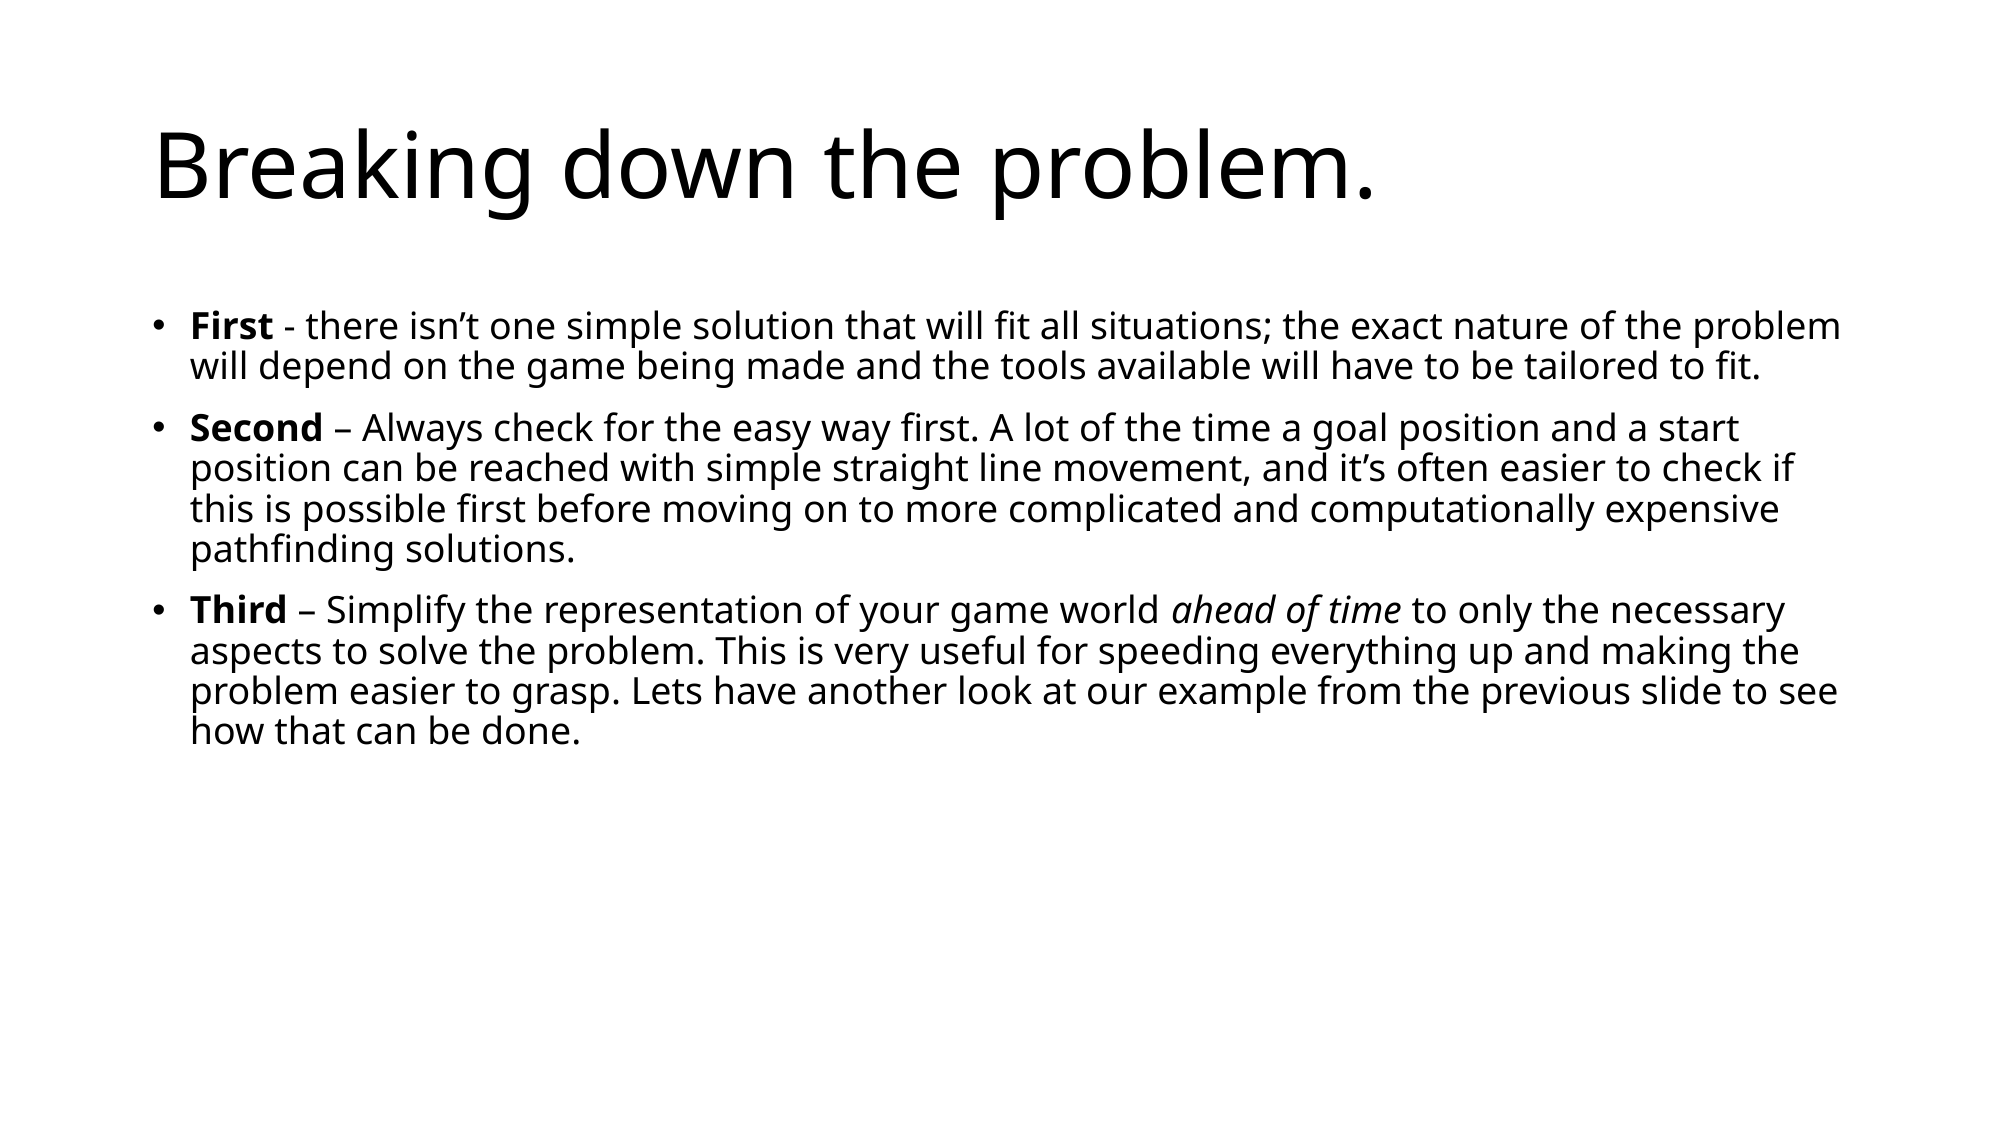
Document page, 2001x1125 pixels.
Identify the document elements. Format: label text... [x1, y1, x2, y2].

title Breaking down the problem. [137, 59, 1863, 278]
list First - there isn’t one simple solution that will fit all situations; the exact nature of the problem will depend on the game being made and the tools available will have to be tailored to fit. Second – Always check for the easy way first. A lot of the time a goal position and a start position can be reached with simple straight line movement, and it’s often easier to check if this is possible first before moving on to more complicated and computationally expensive pathfinding solutions. Third – Simplify the representation of your game world ahead of time to only the necessary aspects to solve the problem. This is very useful for speeding everything up and making the problem easier to grasp. Lets have another look at our example from the previous slide to see how that can be done. [137, 299, 1863, 1014]
